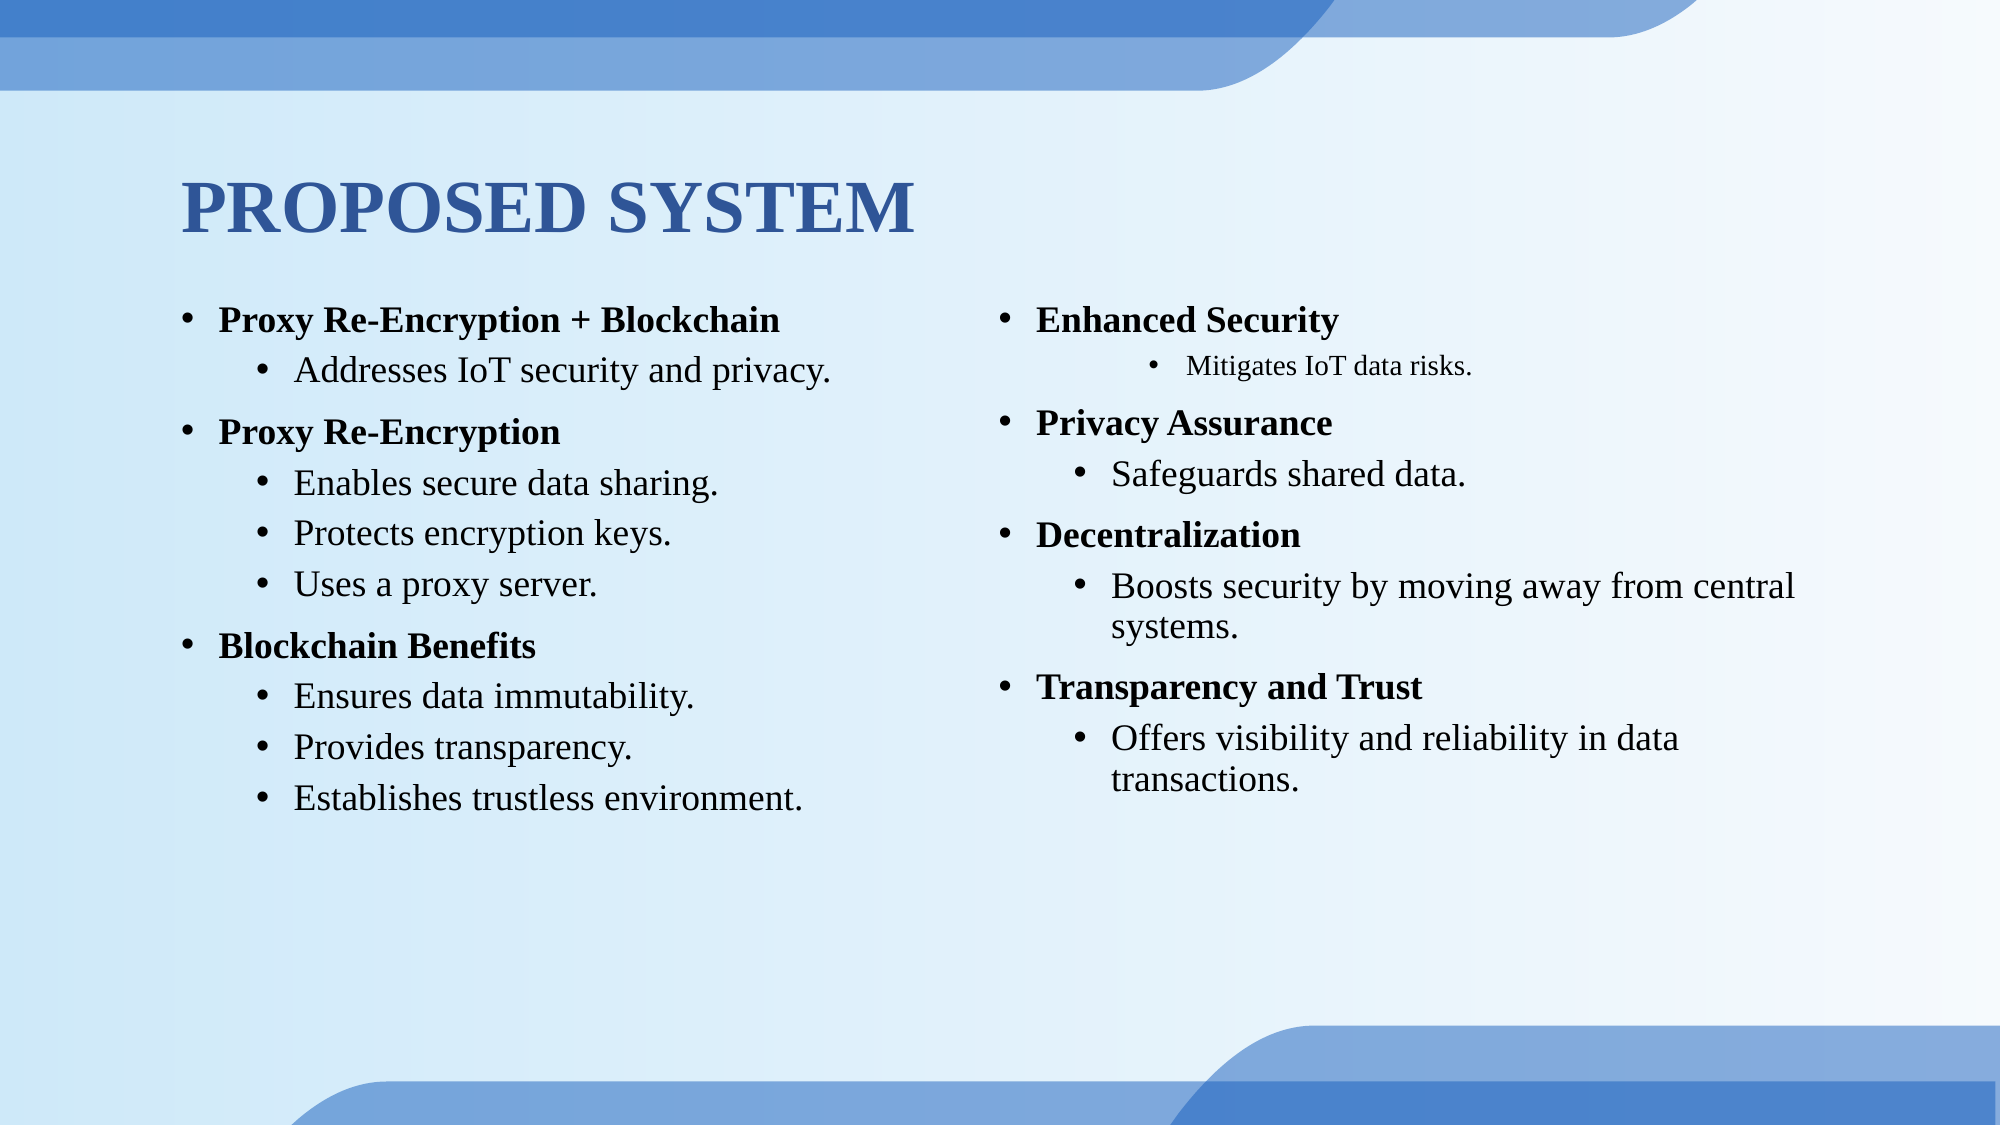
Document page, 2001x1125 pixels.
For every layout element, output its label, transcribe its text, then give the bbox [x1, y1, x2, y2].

text_box Proposed system [166, 159, 1567, 267]
text_box [291, 1081, 1205, 1125]
text_box [0, 0, 1335, 91]
text_box Proxy Re-Encryption + Blockchain Addresses IoT security and privacy. Proxy Re-Encryption Enables secure data sharing. Protects encryption keys. Uses a proxy server. Blockchain Benefits Ensures data immutability. Provides transparency. Establishes trustless environment. Enhanced Security Mitigates IoT data risks. Privacy Assurance Safeguards shared data. Decentralization Boosts security by moving away from central systems. Transparency and Trust Offers visibility and reliability in data transactions. [166, 292, 1831, 997]
text_box [1303, 0, 1697, 38]
text_box [1170, 1025, 2000, 1125]
